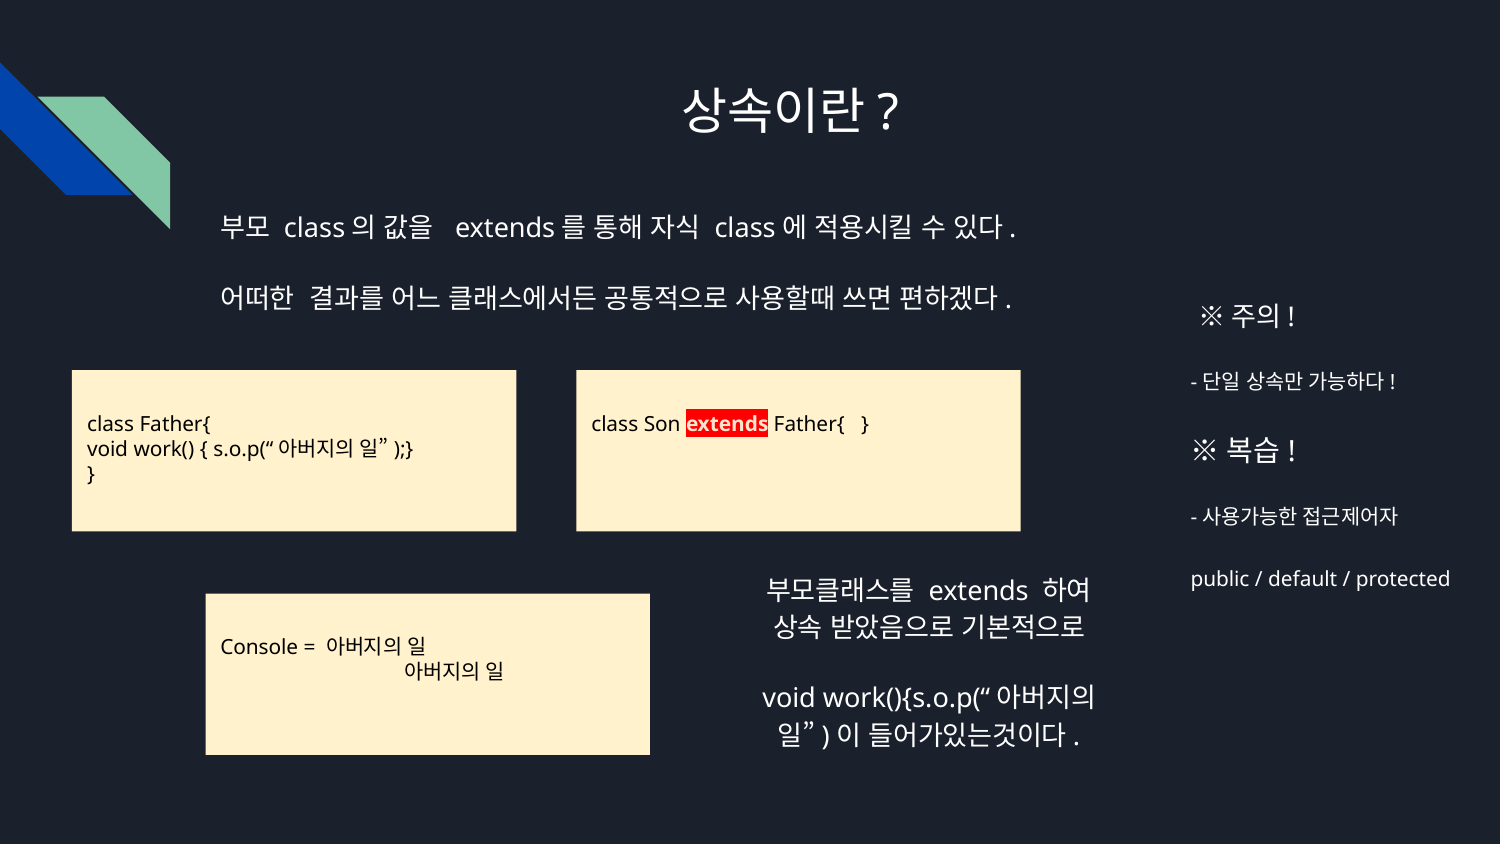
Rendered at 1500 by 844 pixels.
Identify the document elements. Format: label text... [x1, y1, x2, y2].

text_box class Father{ void work() { s.o.p(“아버지의 일”);} } [71, 370, 517, 532]
list 부모 class의 값을 extends를 통해 자식 class에 적용시킬 수 있다. 어떠한 결과를 어느 클래스에서든 공통적으로 사용할때 쓰면 편하겠다. [205, 190, 1361, 669]
list 부모클래스를 extends 하여 상속 받았음으로 기본적으로 void work(){s.o.p(“아버지의일”)이 들어가있는것이다. [734, 553, 1124, 786]
text_box Console = 아버지의 일 아버지의 일 [205, 593, 650, 755]
title 상속이란? [212, 64, 1368, 215]
list ※주의! -단일 상속만 가능하다! ※복습! -사용가능한 접근제어자 public / default / protected [1175, 279, 1474, 779]
text_box class Son extends Father{ } [576, 370, 1021, 532]
